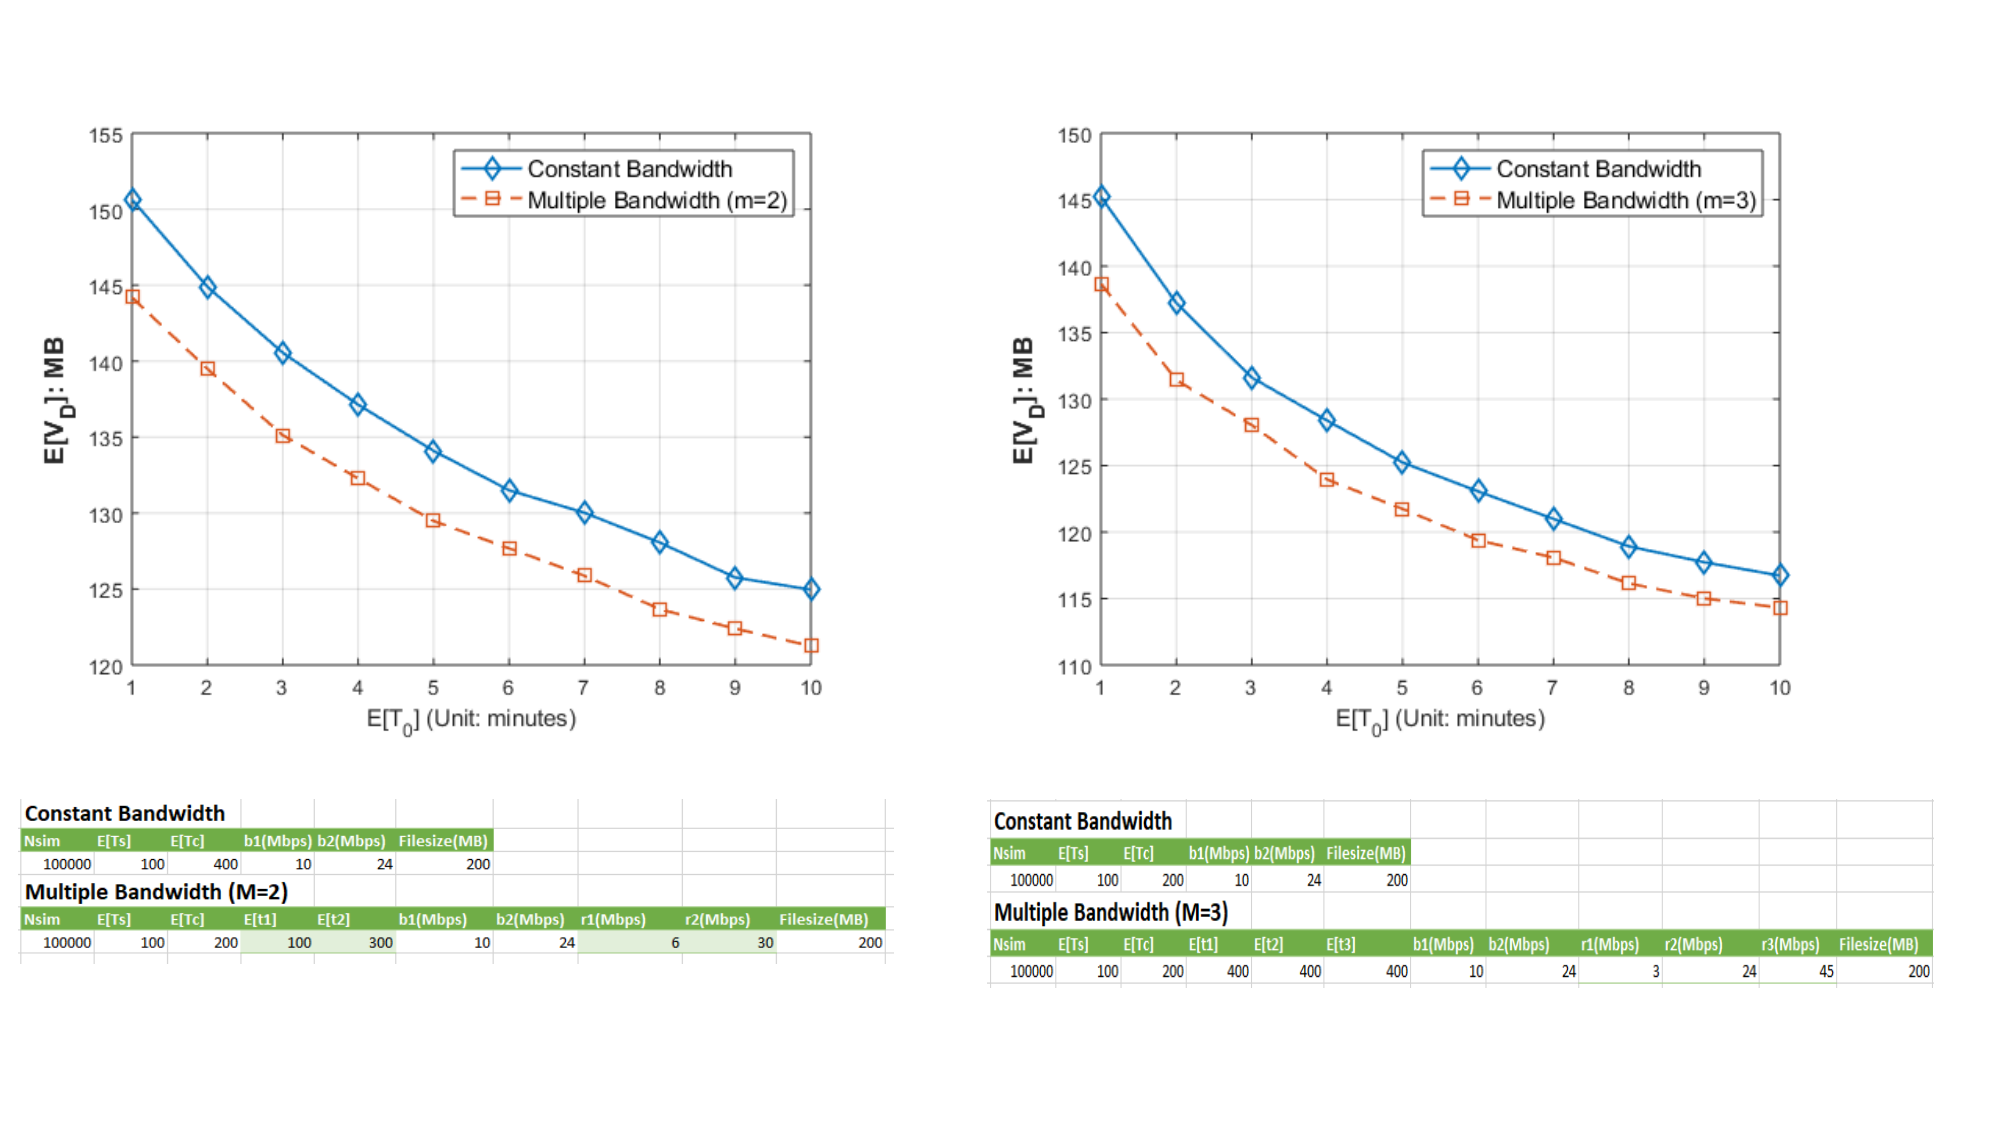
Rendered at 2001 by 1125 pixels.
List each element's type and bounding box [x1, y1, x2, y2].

picture [987, 799, 1934, 989]
picture [987, 85, 1863, 742]
picture [18, 799, 894, 964]
picture [18, 85, 894, 742]
